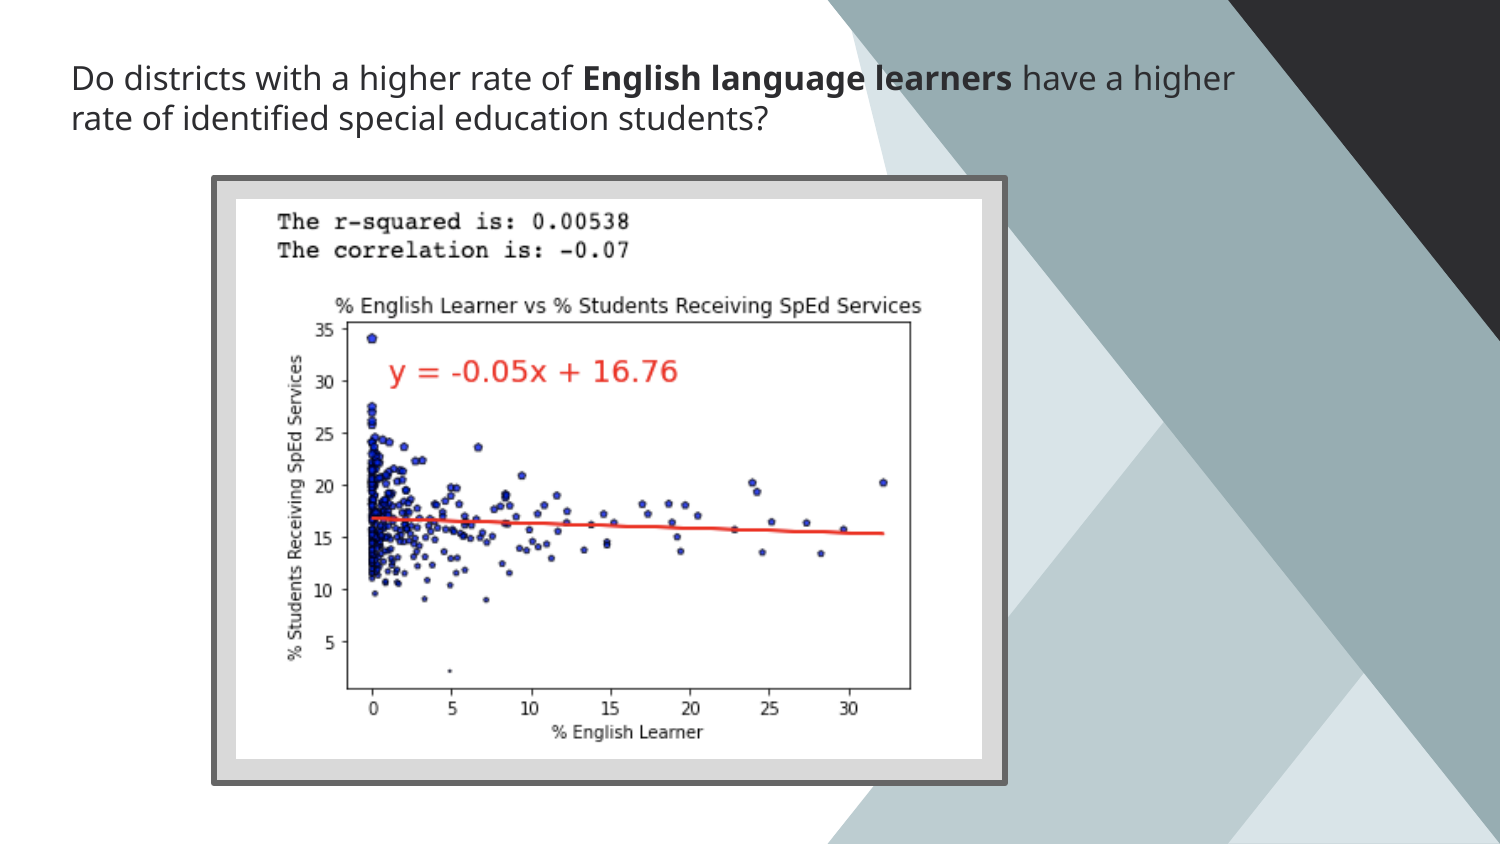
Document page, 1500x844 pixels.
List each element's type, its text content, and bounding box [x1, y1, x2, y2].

text_box [213, 177, 1005, 784]
text_box Do districts with a higher rate of English language learners have a higher rate of identified special education students? [55, 41, 1276, 155]
picture [236, 199, 983, 759]
